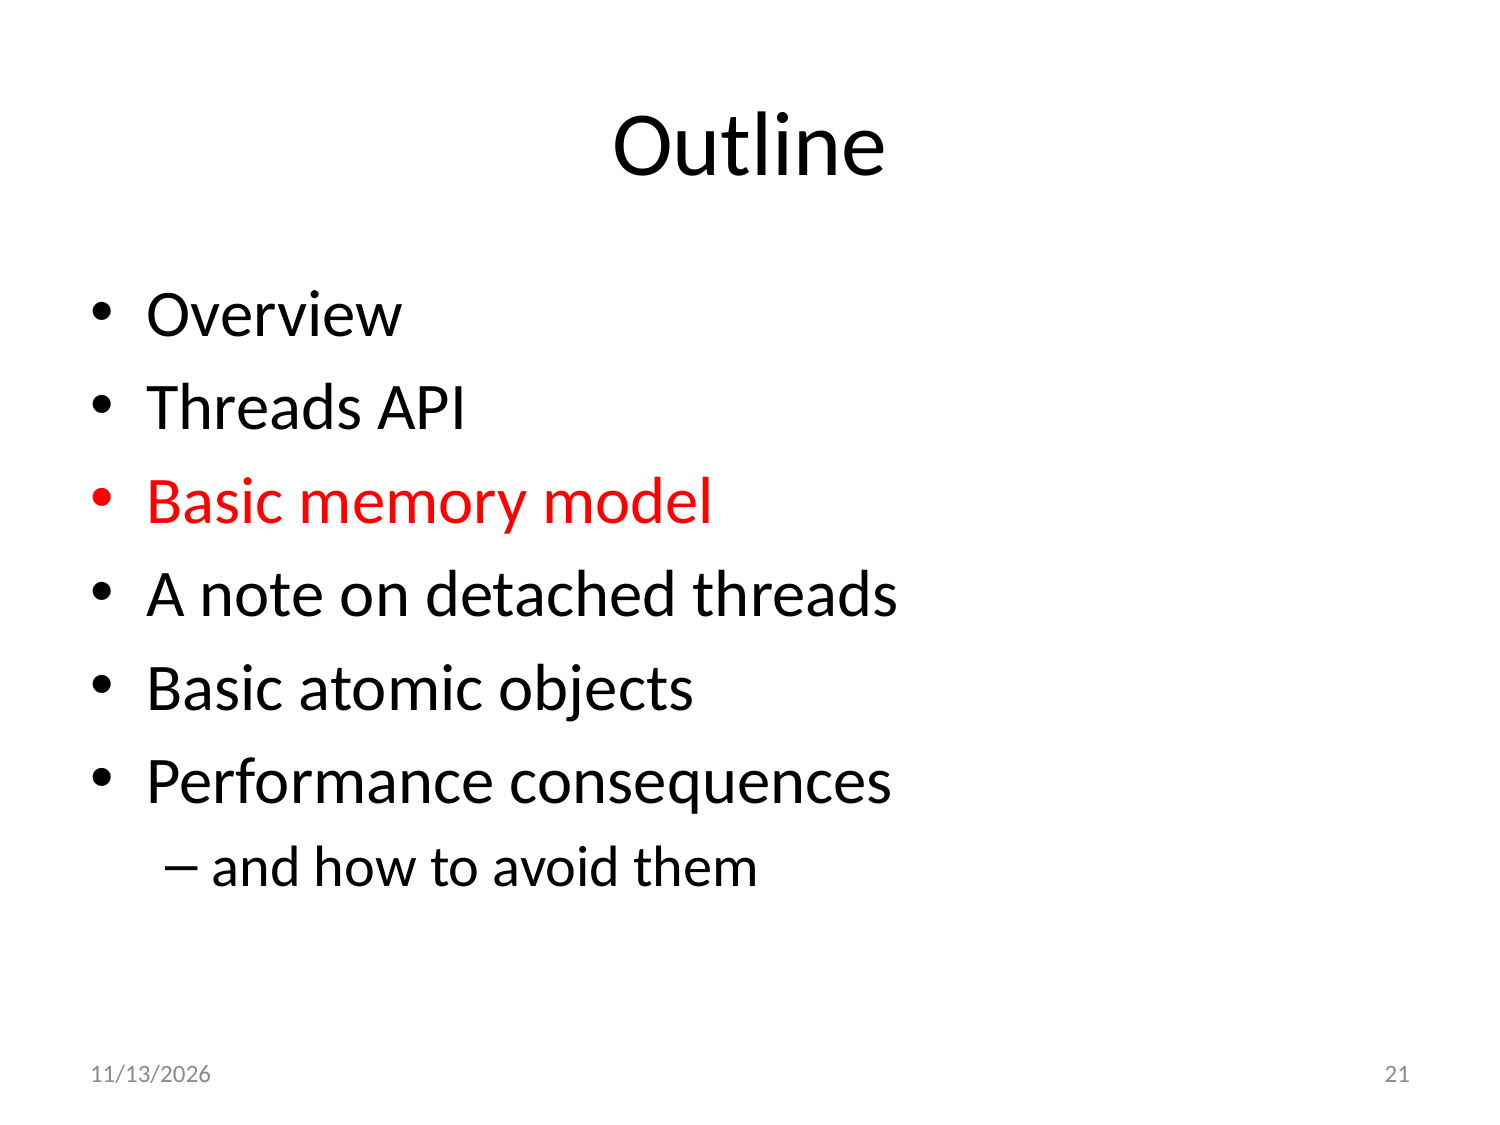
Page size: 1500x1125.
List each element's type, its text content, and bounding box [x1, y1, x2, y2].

title Outline [75, 45, 1425, 233]
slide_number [75, 1042, 425, 1103]
slide_number 21 [1074, 1042, 1425, 1103]
list Overview Threads API Basic memory model A note on detached threads Basic atomic objects Performance consequences and how to avoid them [75, 262, 1425, 1005]
